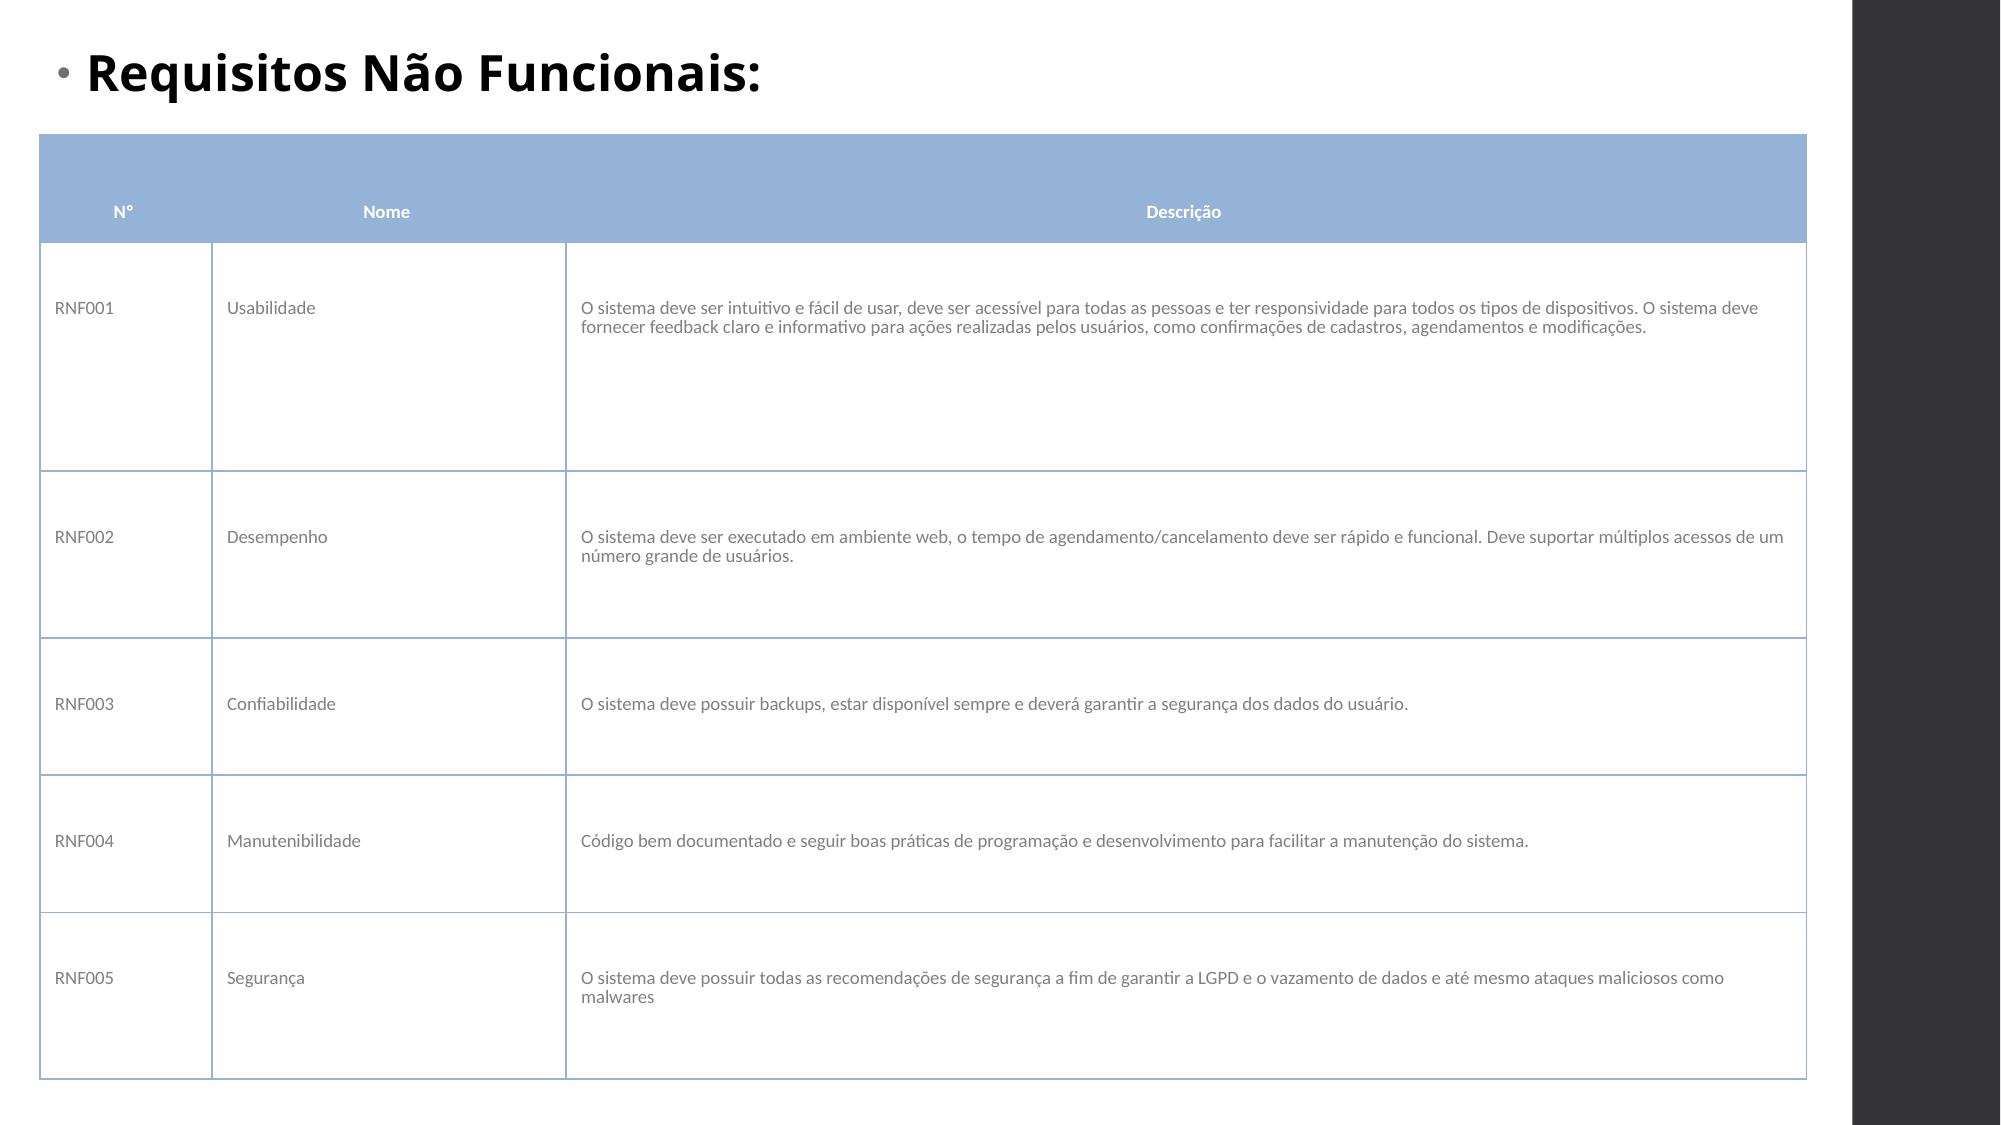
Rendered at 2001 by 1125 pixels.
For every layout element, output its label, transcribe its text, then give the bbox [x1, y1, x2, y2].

table_cell O sistema deve ser executado em ambiente web, o tempo de agendamento/cancelamento deve ser rápido e funcional. Deve suportar múltiplos acessos de um número grande de usuários. [567, 472, 1806, 637]
table_cell RNF001 [41, 243, 211, 470]
table_cell O sistema deve possuir backups, estar disponível sempre e deverá garantir a segurança dos dados do usuário. [567, 639, 1806, 774]
table_cell Confiabilidade [213, 639, 565, 774]
table_header Nº [41, 135, 211, 242]
table_header Descrição [567, 135, 1806, 242]
table_cell O sistema deve possuir todas as recomendações de segurança a fim de garantir a LGPD e o vazamento de dados e até mesmo ataques maliciosos como malwares [567, 913, 1806, 1078]
table_cell RNF005 [41, 913, 211, 1078]
table_cell Código bem documentado e seguir boas práticas de programação e desenvolvimento para facilitar a manutenção do sistema. [567, 776, 1806, 912]
table_cell Segurança [213, 913, 565, 1078]
table_cell RNF004 [41, 776, 211, 912]
table_cell Manutenibilidade [213, 776, 565, 912]
table_cell Desempenho [213, 472, 565, 637]
table_cell RNF002 [41, 472, 211, 637]
table_cell Usabilidade [213, 243, 565, 470]
table_cell O sistema deve ser intuitivo e fácil de usar, deve ser acessível para todas as pessoas e ter responsividade para todos os tipos de dispositivos. O sistema deve fornecer feedback claro e informativo para ações realizadas pelos usuários, como confirmações de cadastros, agendamentos e modificações. [567, 243, 1806, 470]
table_header Nome [213, 135, 565, 242]
list Requisitos Não Funcionais: [41, 38, 1816, 1094]
table_cell RNF003 [41, 639, 211, 774]
